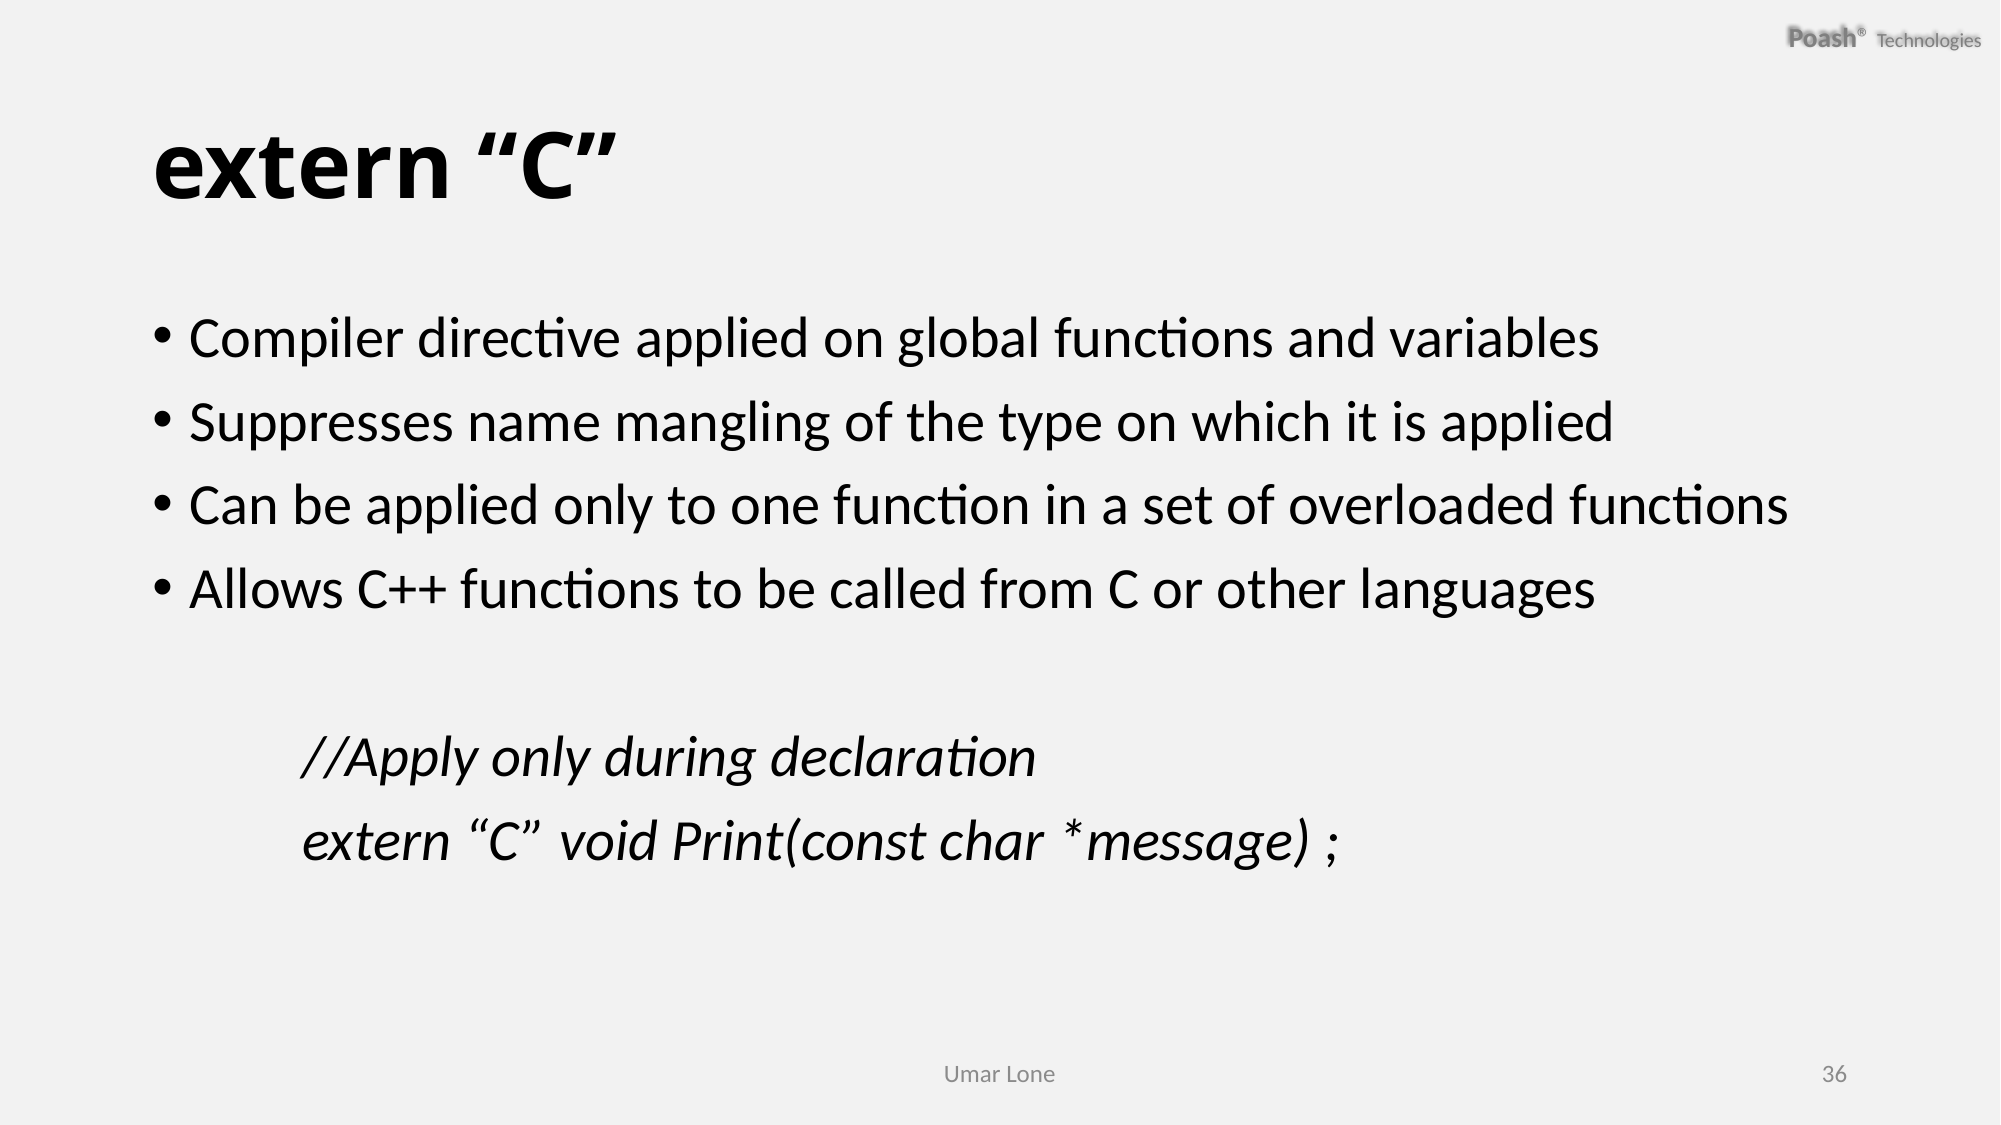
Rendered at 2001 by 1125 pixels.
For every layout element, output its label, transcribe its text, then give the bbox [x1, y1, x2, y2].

footer Umar Lone [662, 1042, 1338, 1103]
slide_number 36 [1412, 1042, 1863, 1103]
list Compiler directive applied on global functions and variables Suppresses name mangling of the type on which it is applied Can be applied only to one function in a set of overloaded functions Allows C++ functions to be called from C or other languages //Apply only during declaration extern “C” void Print(const char *message) ; [137, 299, 1863, 1014]
title extern “C” [137, 59, 1863, 278]
